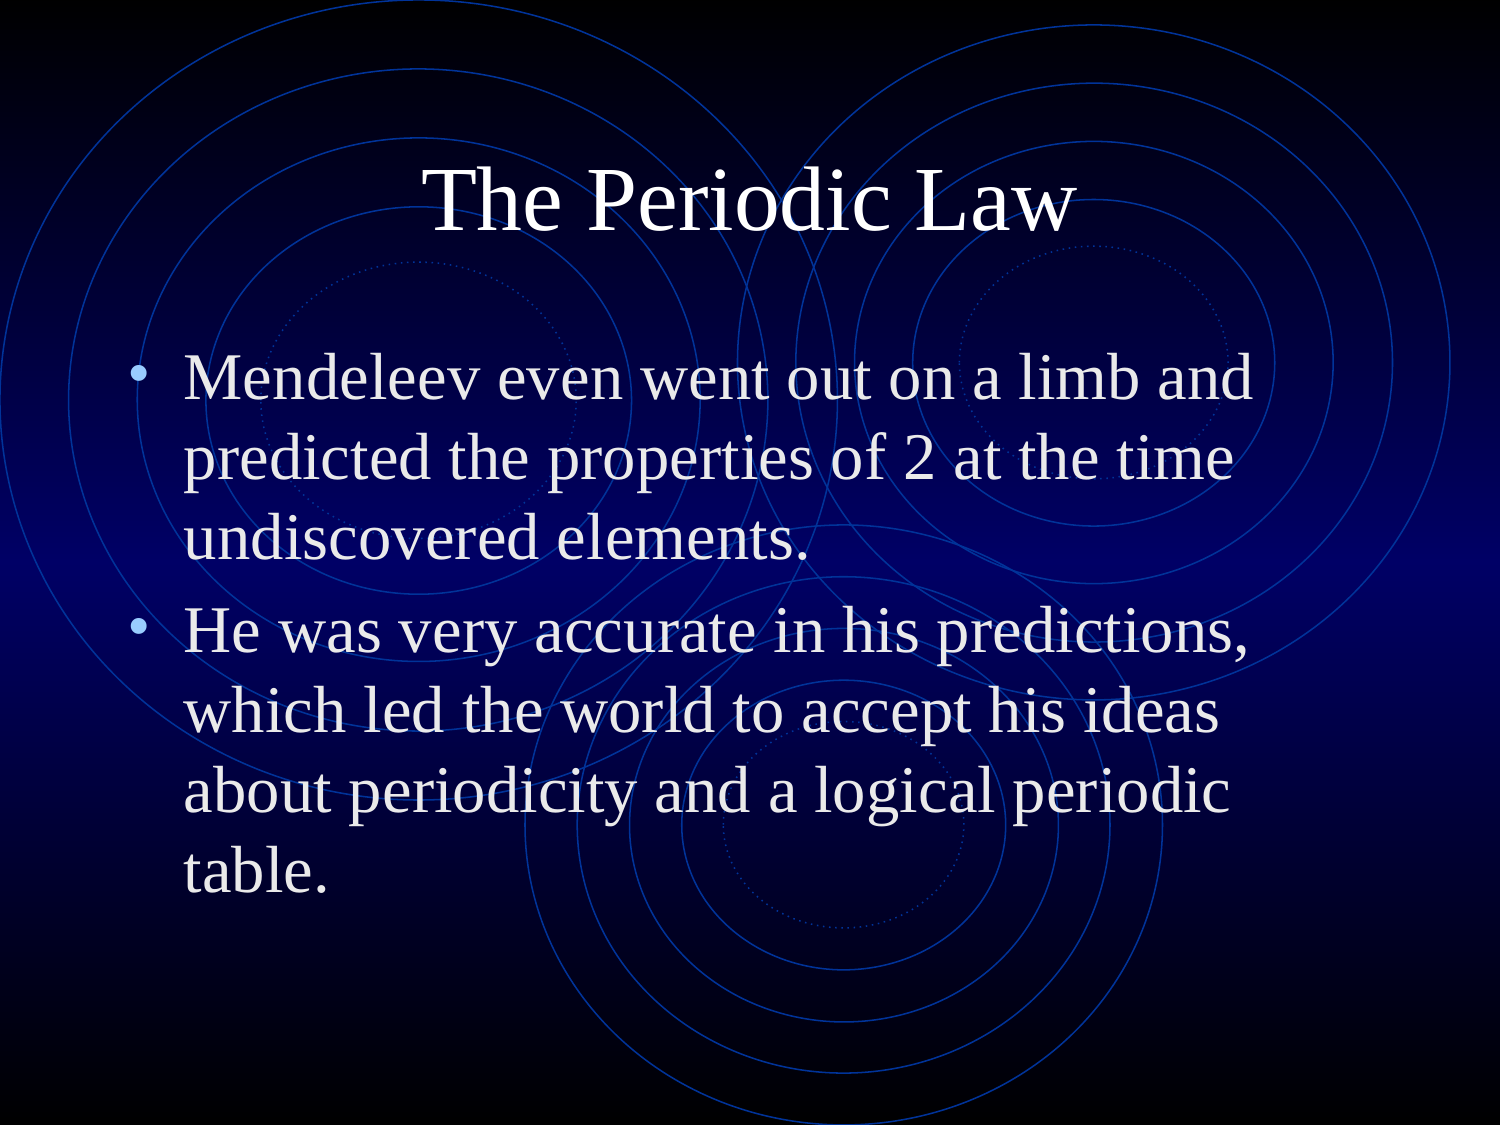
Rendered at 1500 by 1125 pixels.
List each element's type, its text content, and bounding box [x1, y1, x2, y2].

list Mendeleev even went out on a limb and predicted the properties of 2 at the time undiscovered elements. He was very accurate in his predictions, which led the world to accept his ideas about periodicity and a logical periodic table. [112, 324, 1388, 1000]
title The Periodic Law [112, 99, 1388, 288]
